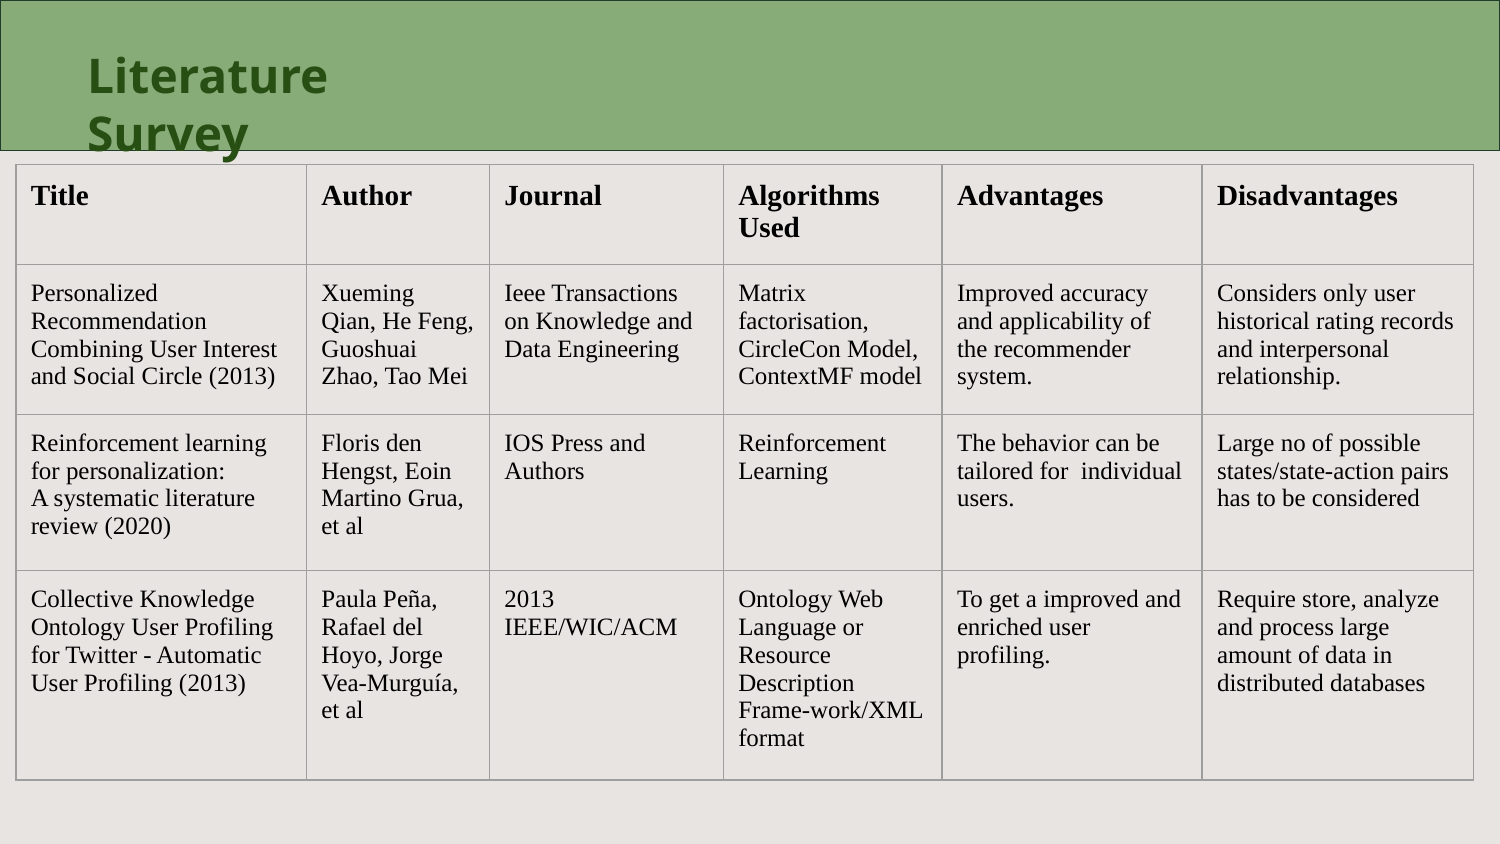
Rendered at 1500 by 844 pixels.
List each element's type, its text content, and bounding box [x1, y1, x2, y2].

table_header Title [17, 165, 306, 264]
text_box Literature Survey [72, 31, 469, 164]
table_cell Personalized Recommendation Combining User Interest and Social Circle (2013) [17, 265, 306, 414]
table_cell The behavior can be tailored for individual users. [943, 415, 1201, 570]
table_header Author [307, 165, 489, 264]
table_cell IOS Press and Authors [490, 415, 723, 570]
table_header Advantages [943, 165, 1201, 264]
table_cell Considers only user historical rating records and interpersonal relationship. [1203, 265, 1473, 414]
table_header Journal [490, 165, 723, 264]
table_cell Ontology Web Language or Resource Description Frame-work/XML format [724, 571, 941, 779]
table_header Disadvantages [1203, 165, 1473, 264]
table_cell Matrix factorisation, CircleCon Model, ContextMF model [724, 265, 941, 414]
table_cell Paula Peña, Rafael del Hoyo, Jorge Vea-Murguía, et al [307, 571, 489, 779]
table_cell Improved accuracy and applicability of the recommender system. [943, 265, 1201, 414]
table_header Algorithms Used [724, 165, 941, 264]
table_cell Require store, analyze and process large amount of data in distributed databases [1203, 571, 1473, 779]
table_cell Floris den Hengst, Eoin Martino Grua, et al [307, 415, 489, 570]
table_cell Collective Knowledge Ontology User Profiling for Twitter - Automatic User Profiling (2013) [17, 571, 306, 779]
table_cell Ieee Transactions on Knowledge and Data Engineering [490, 265, 723, 414]
table_cell Xueming Qian, He Feng, Guoshuai Zhao, Tao Mei [307, 265, 489, 414]
text_box [0, 0, 1500, 151]
table_cell To get a improved and enriched user profiling. [943, 571, 1201, 779]
table_cell Reinforcement Learning [724, 415, 941, 570]
table_cell Reinforcement learning for personalization: A systematic literature review (2020) [17, 415, 306, 570]
table_cell 2013 IEEE/WIC/ACM [490, 571, 723, 779]
table_cell Large no of possible states/state-action pairs has to be considered [1203, 415, 1473, 570]
